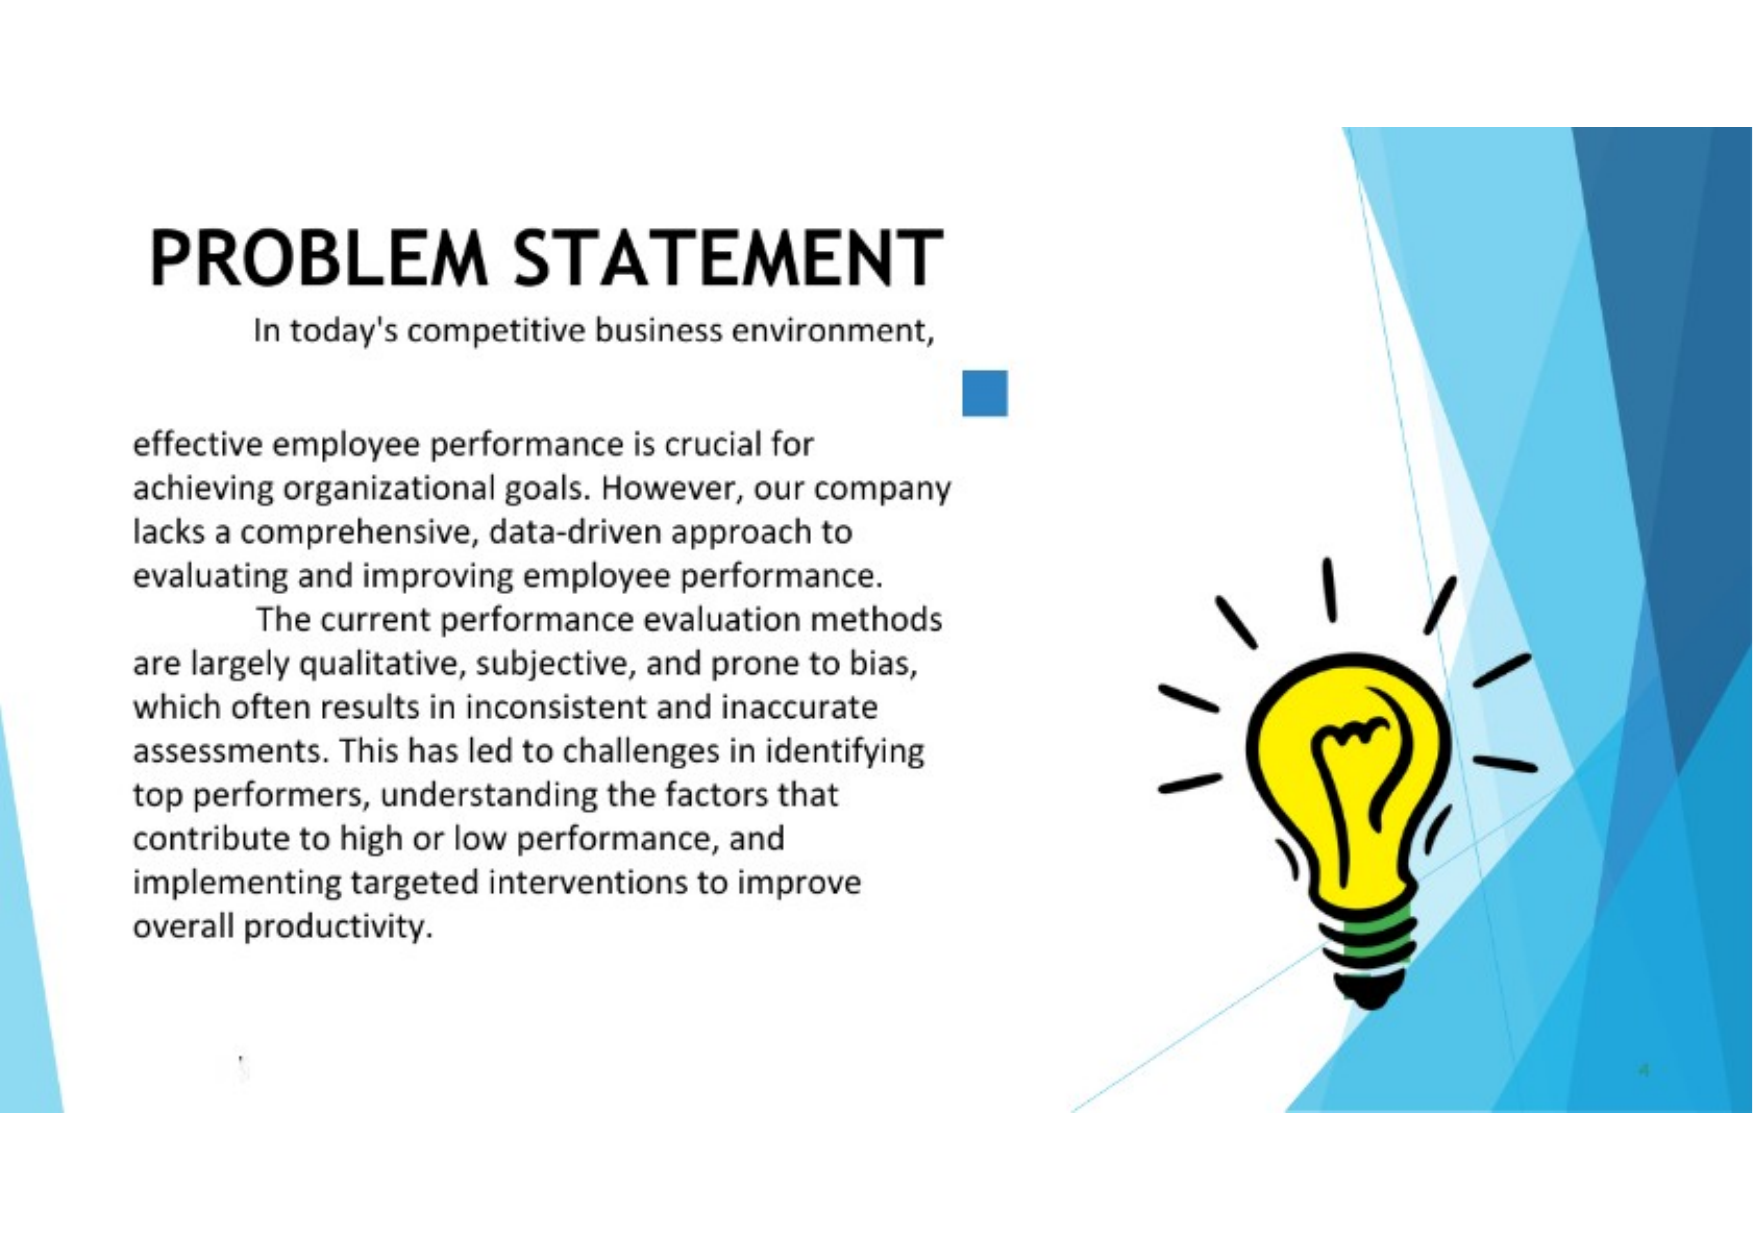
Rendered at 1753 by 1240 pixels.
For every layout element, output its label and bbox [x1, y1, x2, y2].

picture [0, 126, 1753, 1113]
